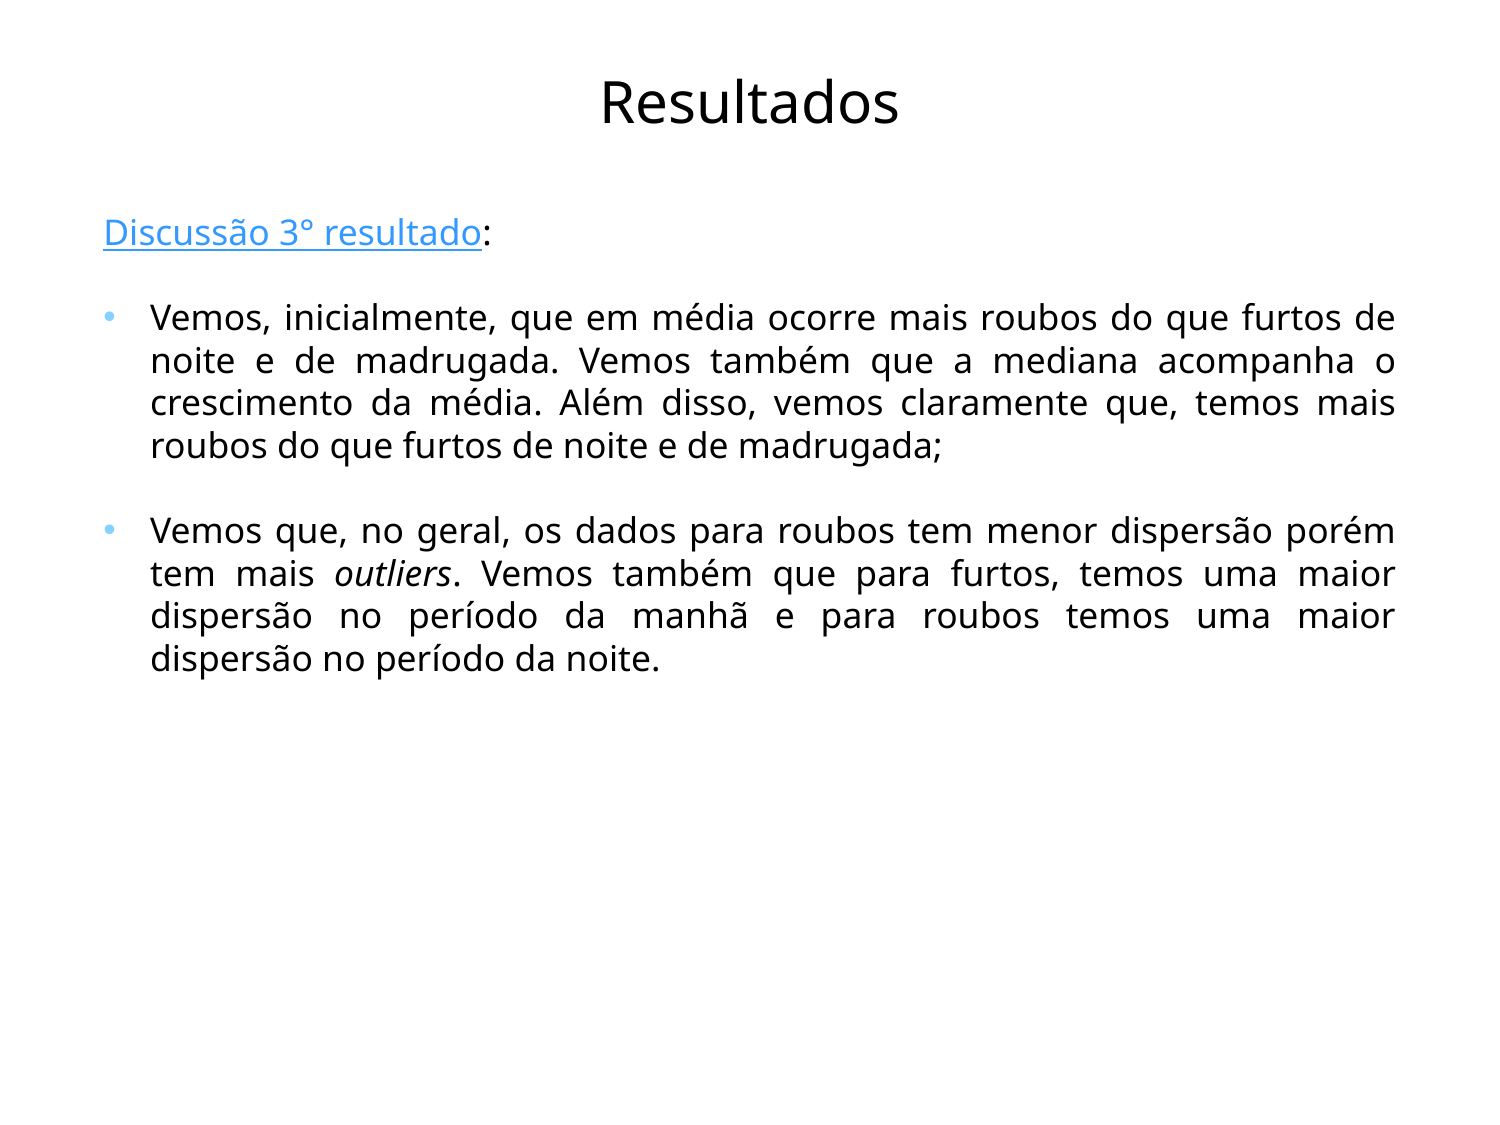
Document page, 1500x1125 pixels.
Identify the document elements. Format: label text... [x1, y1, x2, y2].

text_box Discussão 3° resultado: Vemos, inicialmente, que em média ocorre mais roubos do que furtos de noite e de madrugada. Vemos também que a mediana acompanha o crescimento da média. Além disso, vemos claramente que, temos mais roubos do que furtos de noite e de madrugada; Vemos que, no geral, os dados para roubos tem menor dispersão porém tem mais outliers. Vemos também que para furtos, temos uma maior dispersão no período da manhã e para roubos temos uma maior dispersão no período da noite. [88, 203, 1412, 686]
title Resultados [103, 30, 1397, 180]
